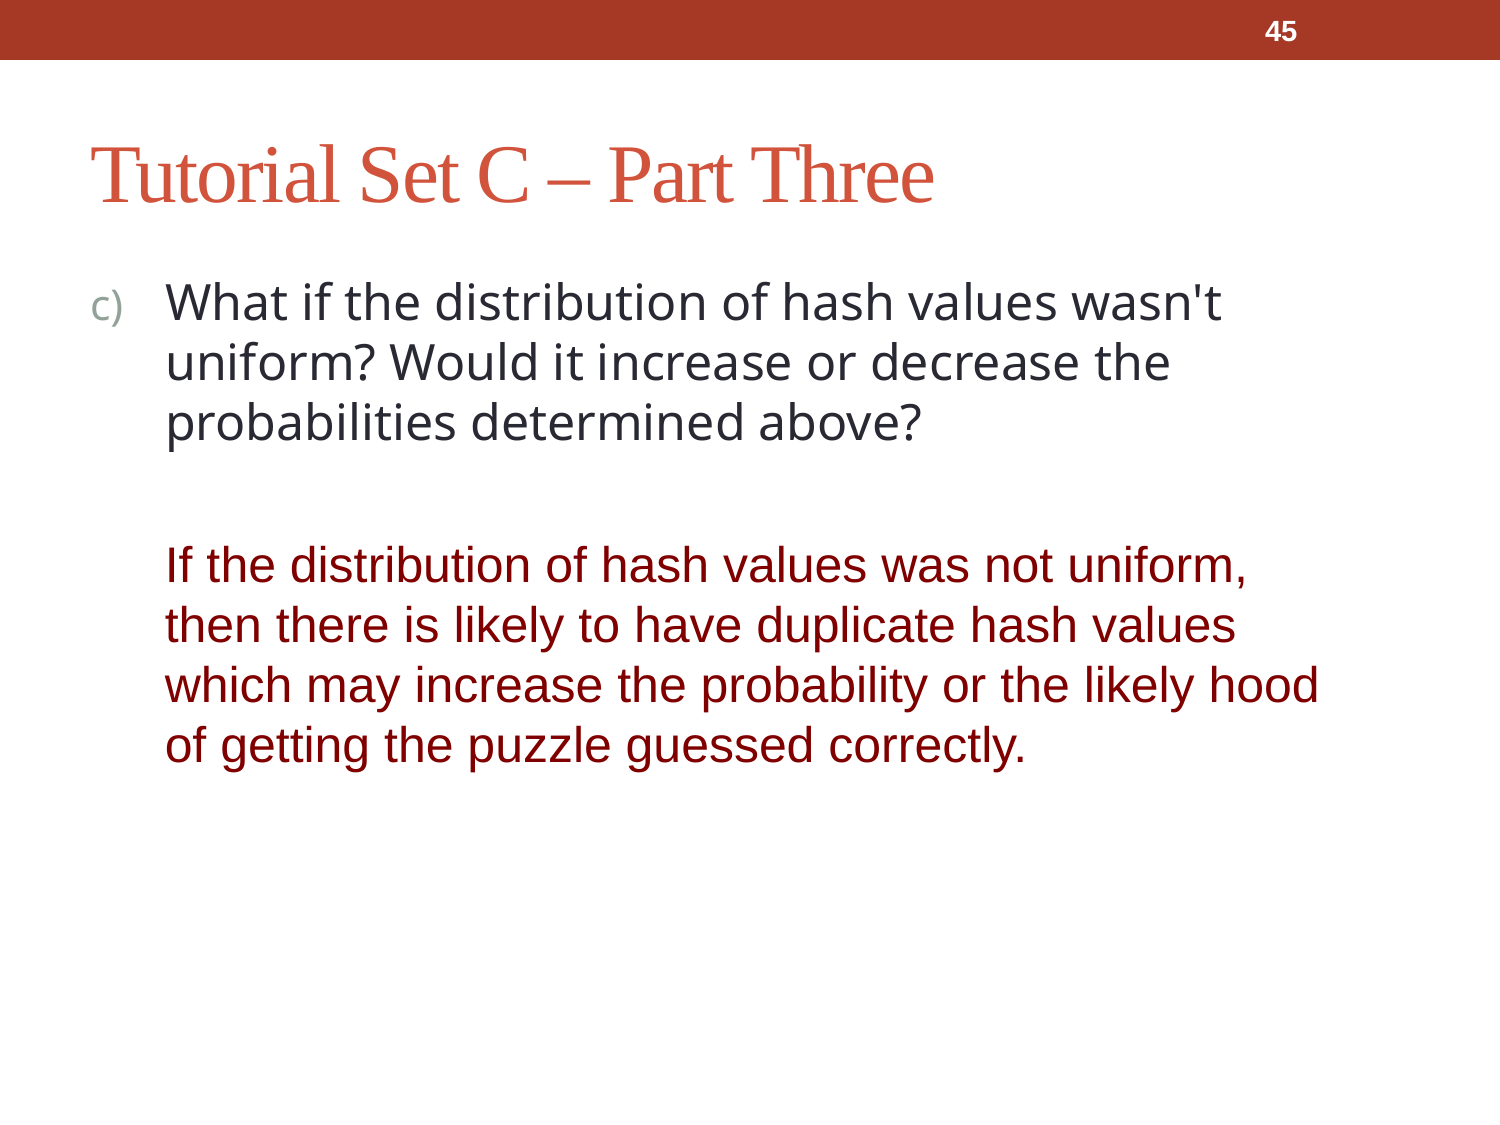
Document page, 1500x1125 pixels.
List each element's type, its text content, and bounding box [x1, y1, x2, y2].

title Tutorial Set C – Part Three [75, 87, 1425, 250]
slide_number 45 [1250, 3, 1425, 57]
list What if the distribution of hash values wasn't uniform? Would it increase or decrease the probabilities determined above? [75, 262, 1425, 1063]
text_box If the distribution of hash values was not uniform, then there is likely to have duplicate hash values which may increase the probability or the likely hood of getting the puzzle guessed correctly. [149, 524, 1363, 780]
